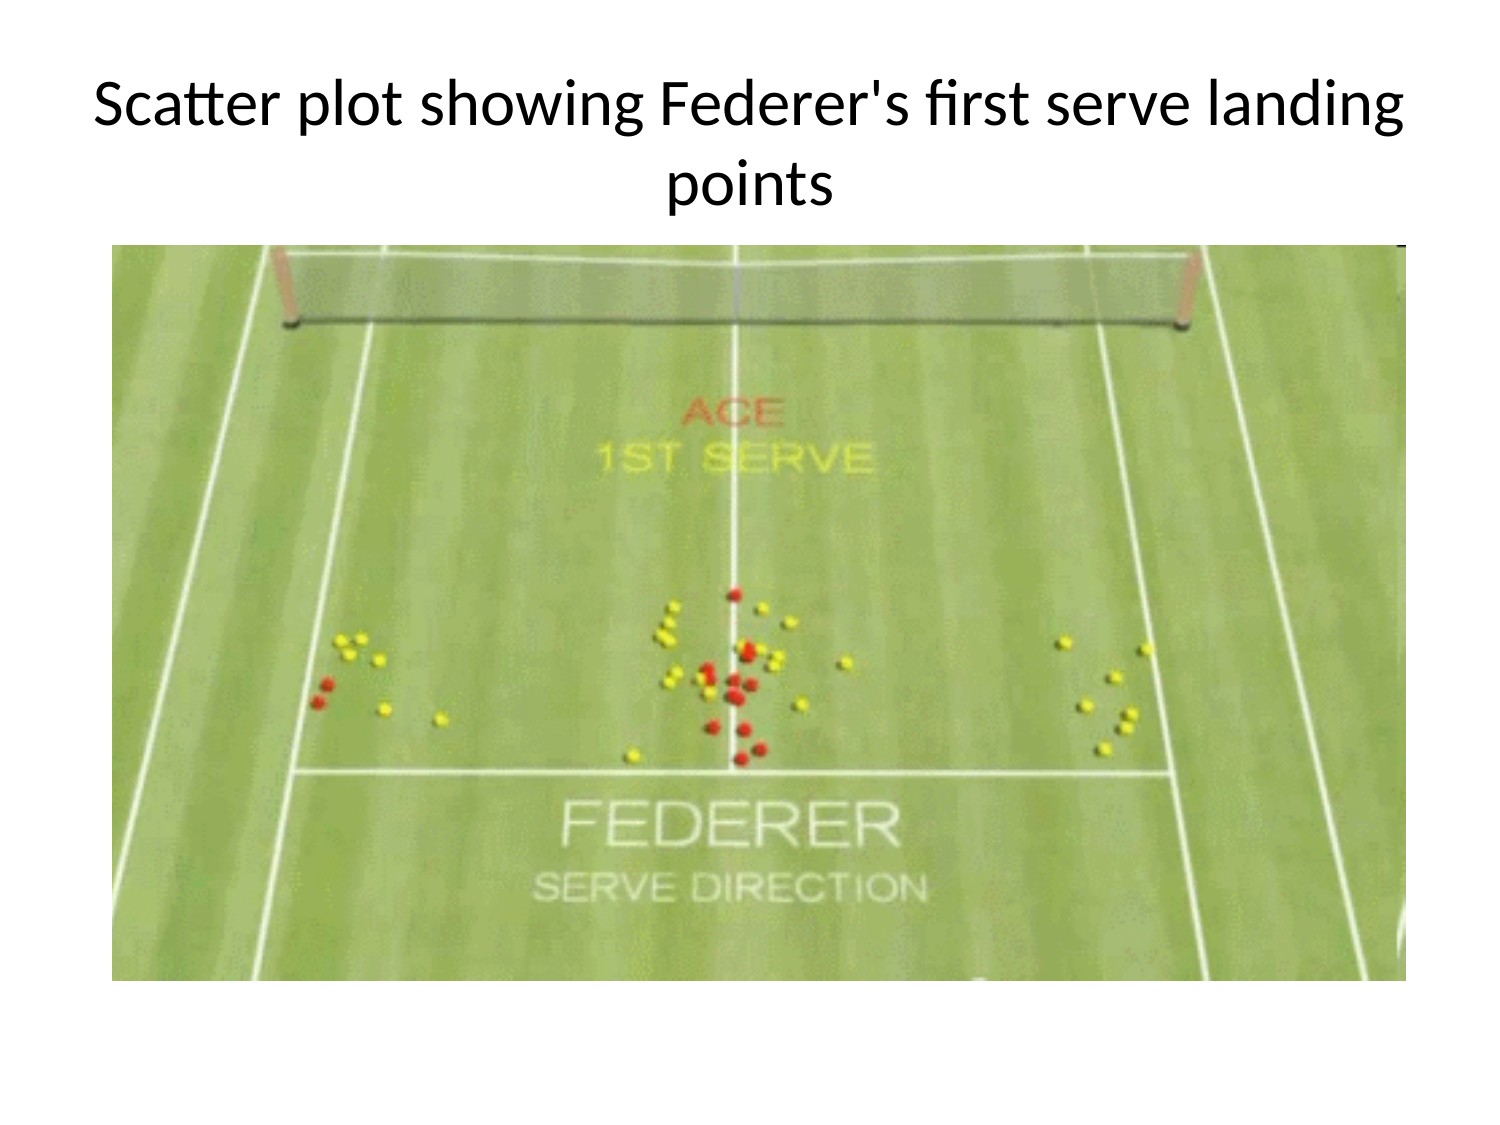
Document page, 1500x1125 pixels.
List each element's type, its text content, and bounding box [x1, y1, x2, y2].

picture [111, 245, 1406, 981]
title Scatter plot showing Federer's first serve landing points [75, 45, 1425, 233]
